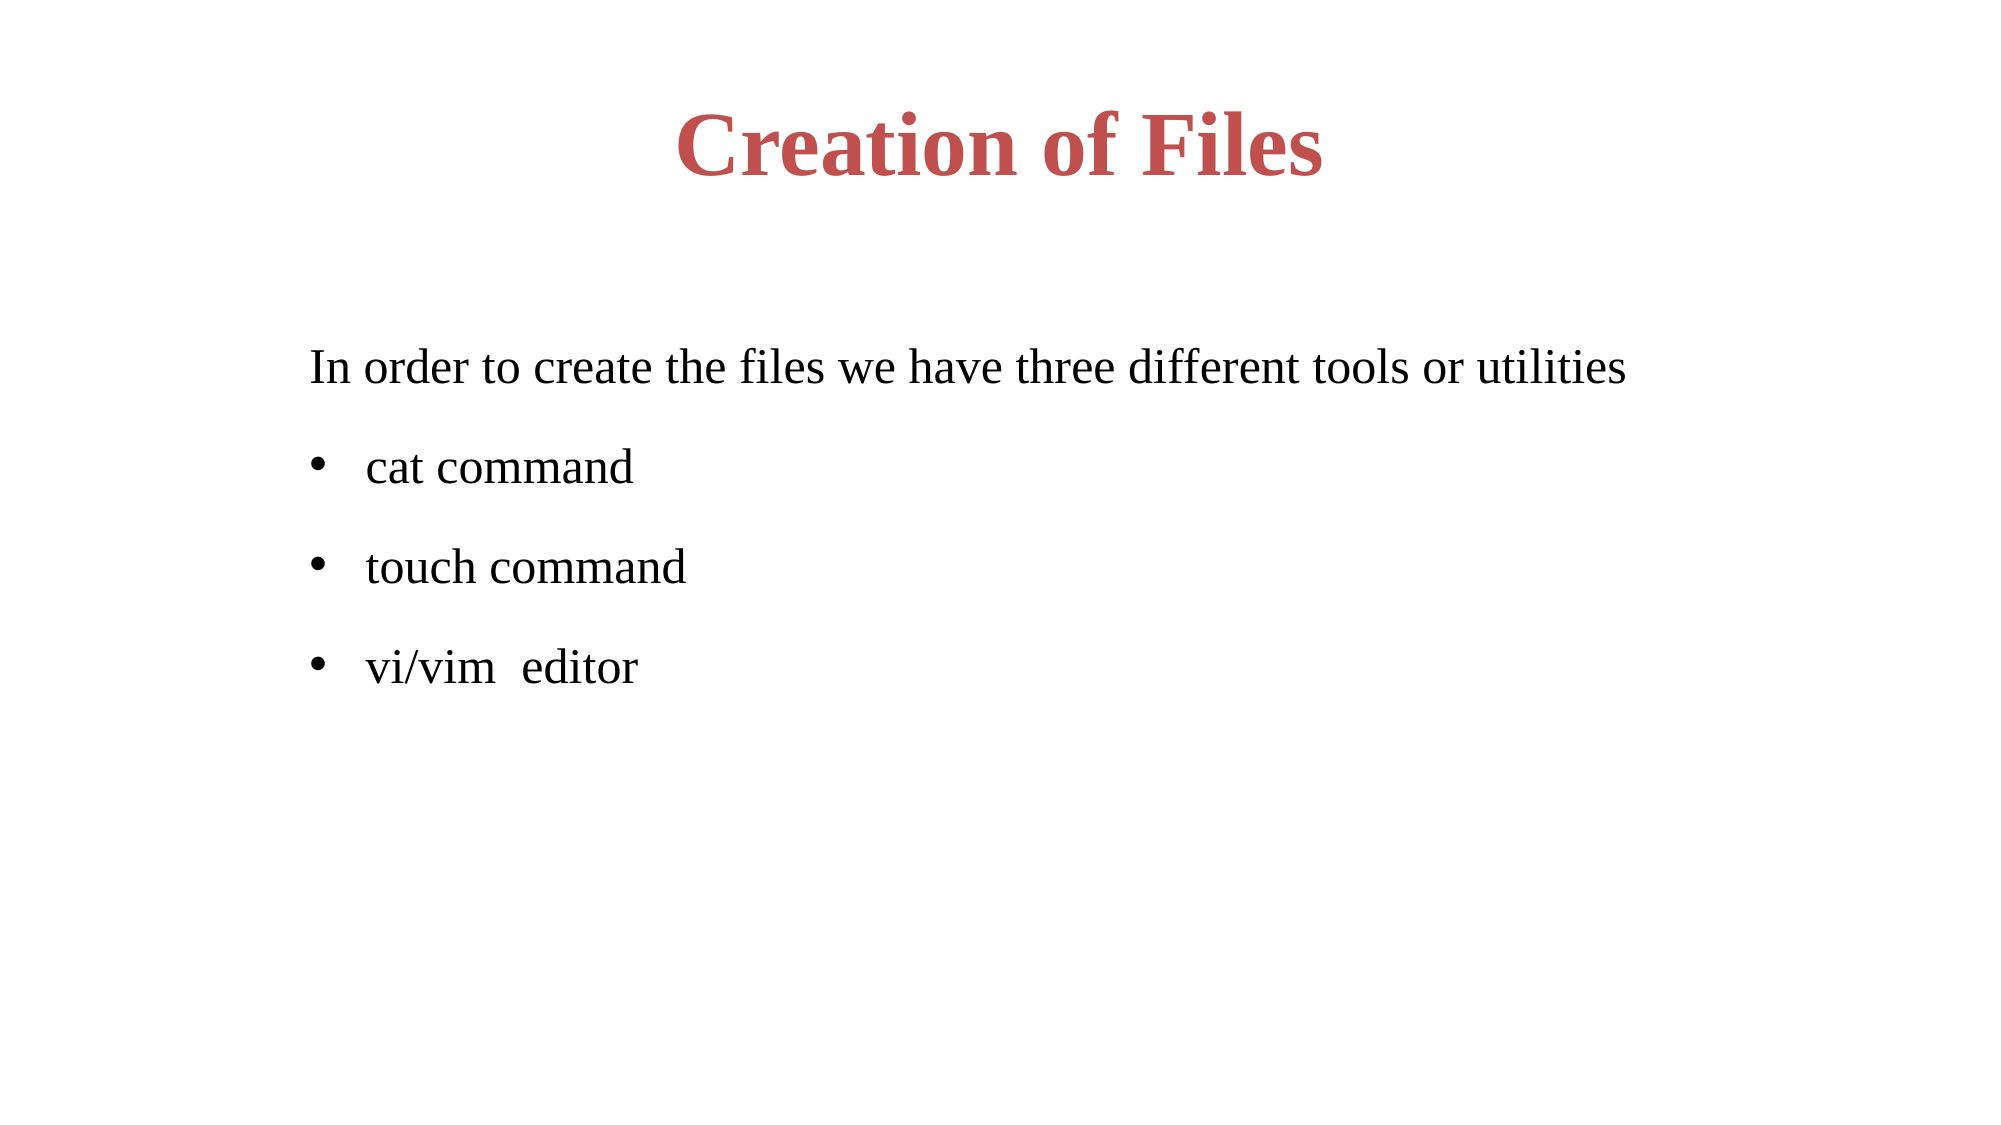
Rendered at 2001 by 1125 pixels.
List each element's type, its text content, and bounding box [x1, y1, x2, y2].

list In order to create the files we have three different tools or utilities cat command touch command vi/vim editor [294, 295, 1707, 692]
title Creation of Files [99, 45, 1900, 233]
